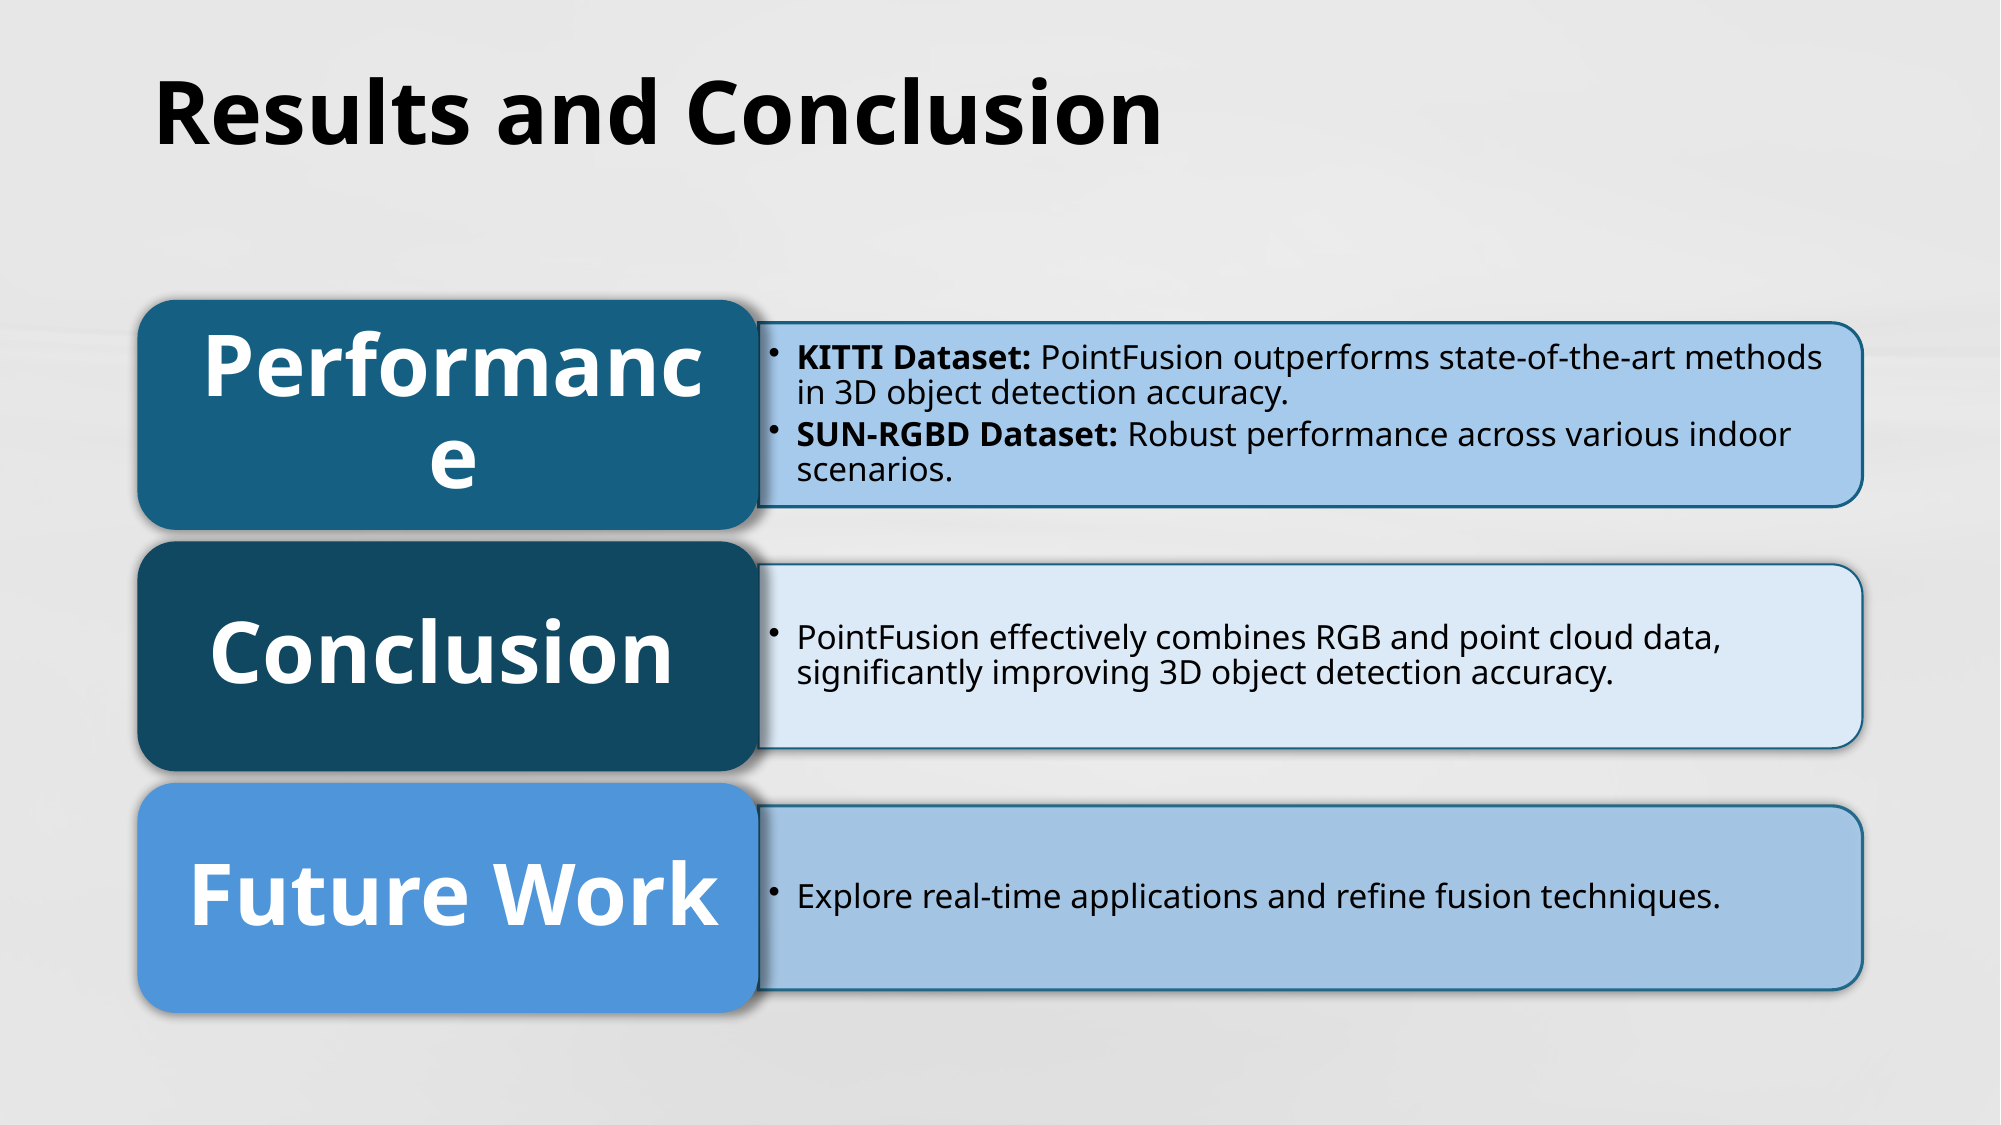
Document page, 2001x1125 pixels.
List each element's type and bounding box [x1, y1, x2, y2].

list [136, 298, 1863, 1014]
picture [0, 0, 2000, 1125]
